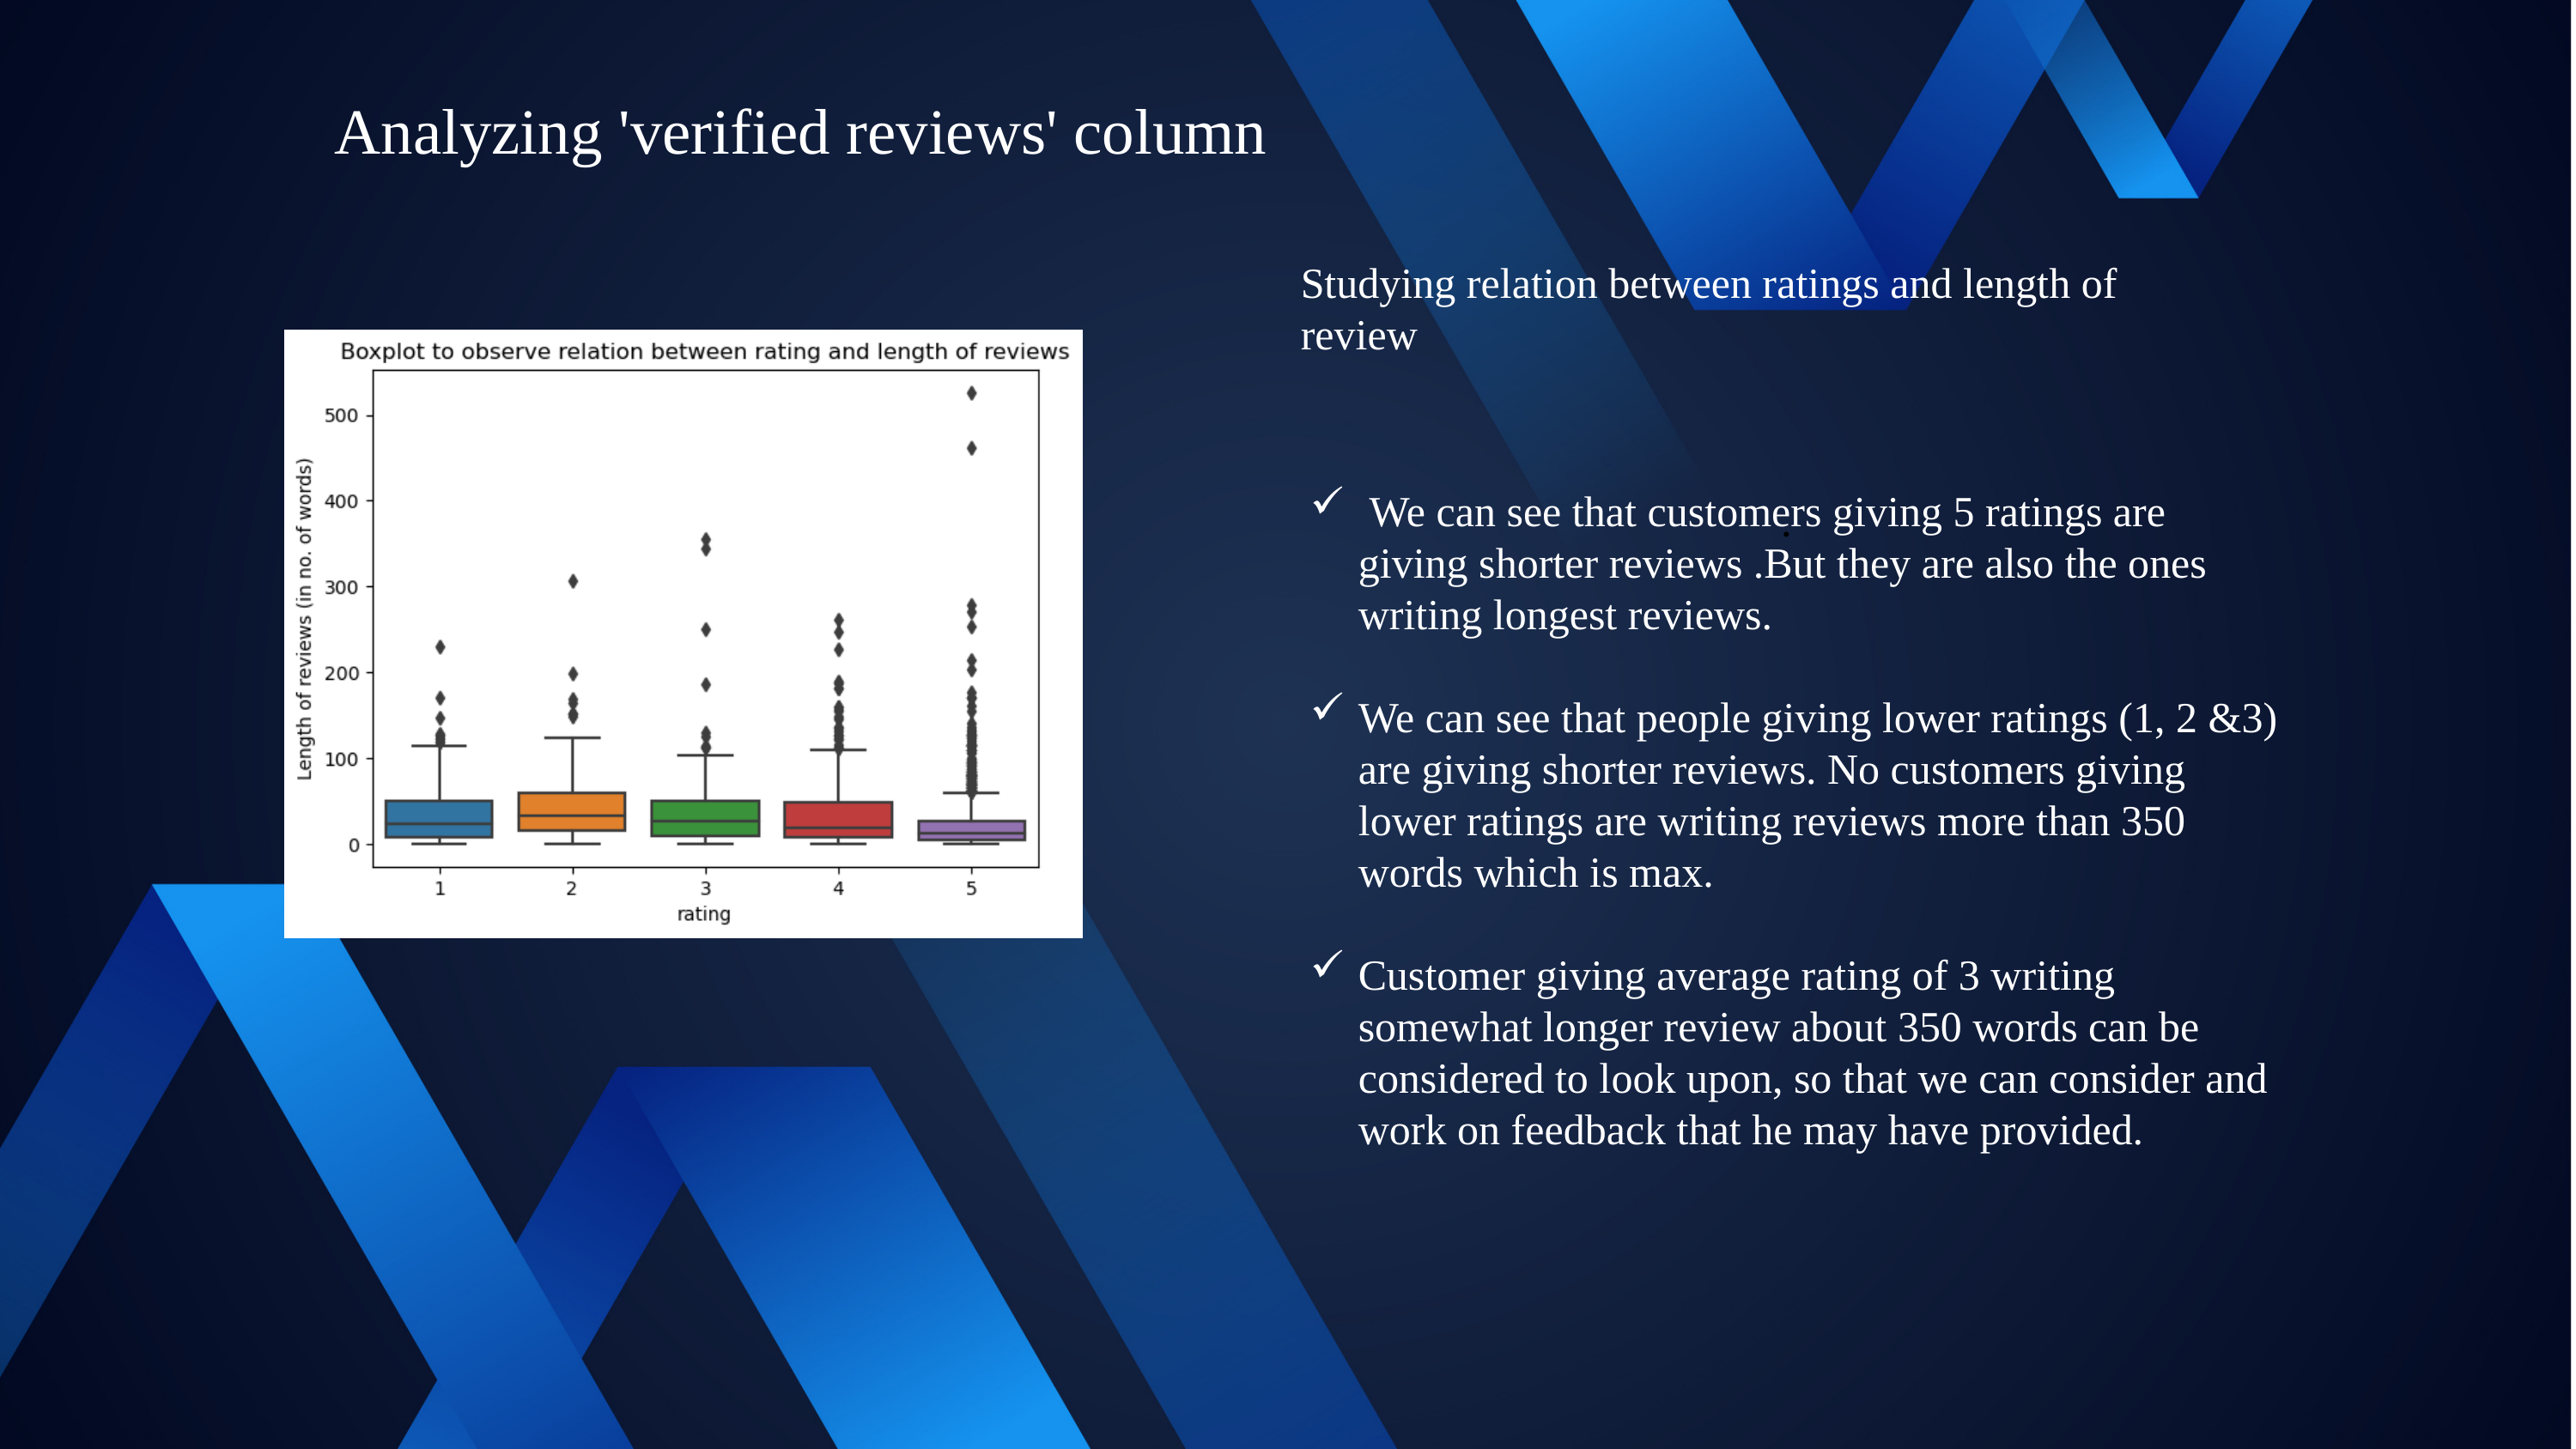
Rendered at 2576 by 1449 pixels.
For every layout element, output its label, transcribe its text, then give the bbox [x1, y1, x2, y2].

text_box [0, 0, 2572, 1449]
picture [283, 330, 1084, 938]
text_box [269, 249, 1297, 1242]
text_box We can see that customers giving 5 ratings are giving shorter reviews .But they are also the ones writing longest reviews. We can see that people giving lower ratings (1, 2 &3) are giving shorter reviews. No customers giving lower ratings are writing reviews more than 350 words which is max. Customer giving average rating of 3 writing somewhat longer review about 350 words can be considered to look upon, so that we can consider and work on feedback that he may have provided. [1297, 477, 2292, 1160]
text_box Analyzing 'verified reviews' column [321, 82, 1739, 173]
text_box [118, 834, 1224, 1339]
text_box . [1768, 436, 2576, 553]
text_box Studying relation between ratings and length of review [1287, 249, 2208, 366]
text_box [133, 1292, 1433, 1449]
